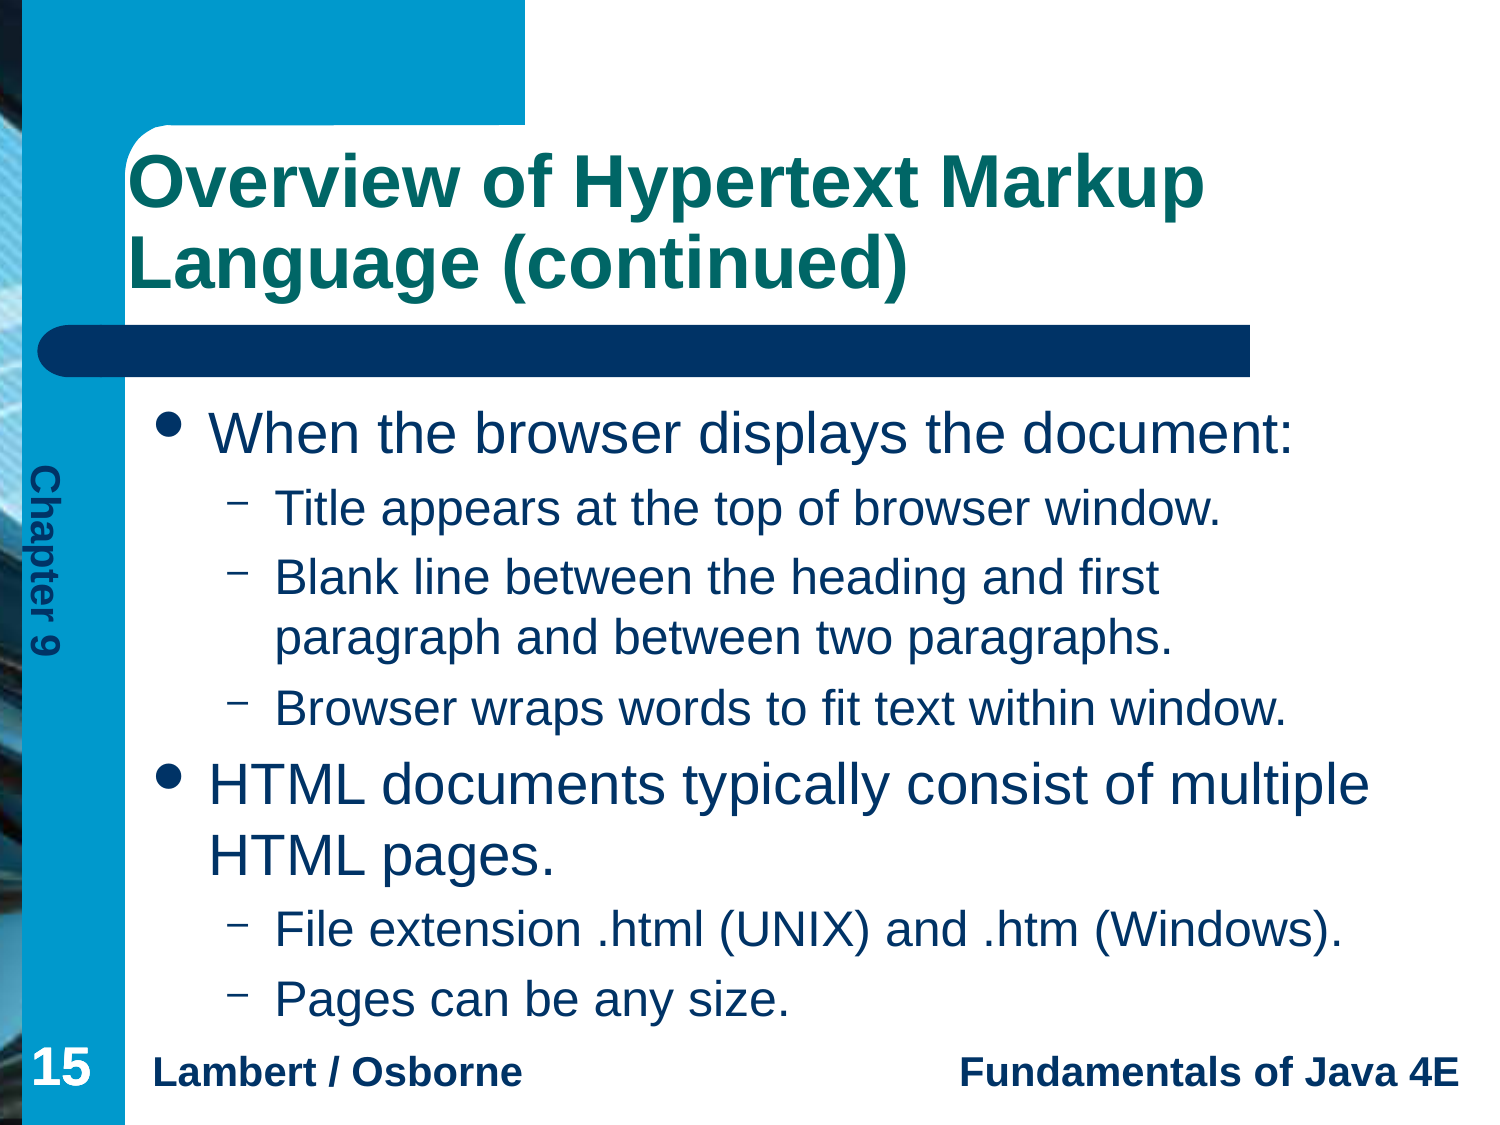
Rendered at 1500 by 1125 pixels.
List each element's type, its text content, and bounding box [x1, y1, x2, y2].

title Overview of Hypertext Markup Language (continued) [112, 124, 1488, 313]
picture [0, 0, 22, 1125]
text_box 15 [13, 1023, 111, 1105]
list When the browser displays the document: Title appears at the top of browser window. Blank line between the heading and first paragraph and between two paragraphs. Browser wraps words to fit text within window. HTML documents typically consist of multiple HTML pages. File extension .html (UNIX) and .htm (Windows). Pages can be any size. [137, 387, 1400, 999]
